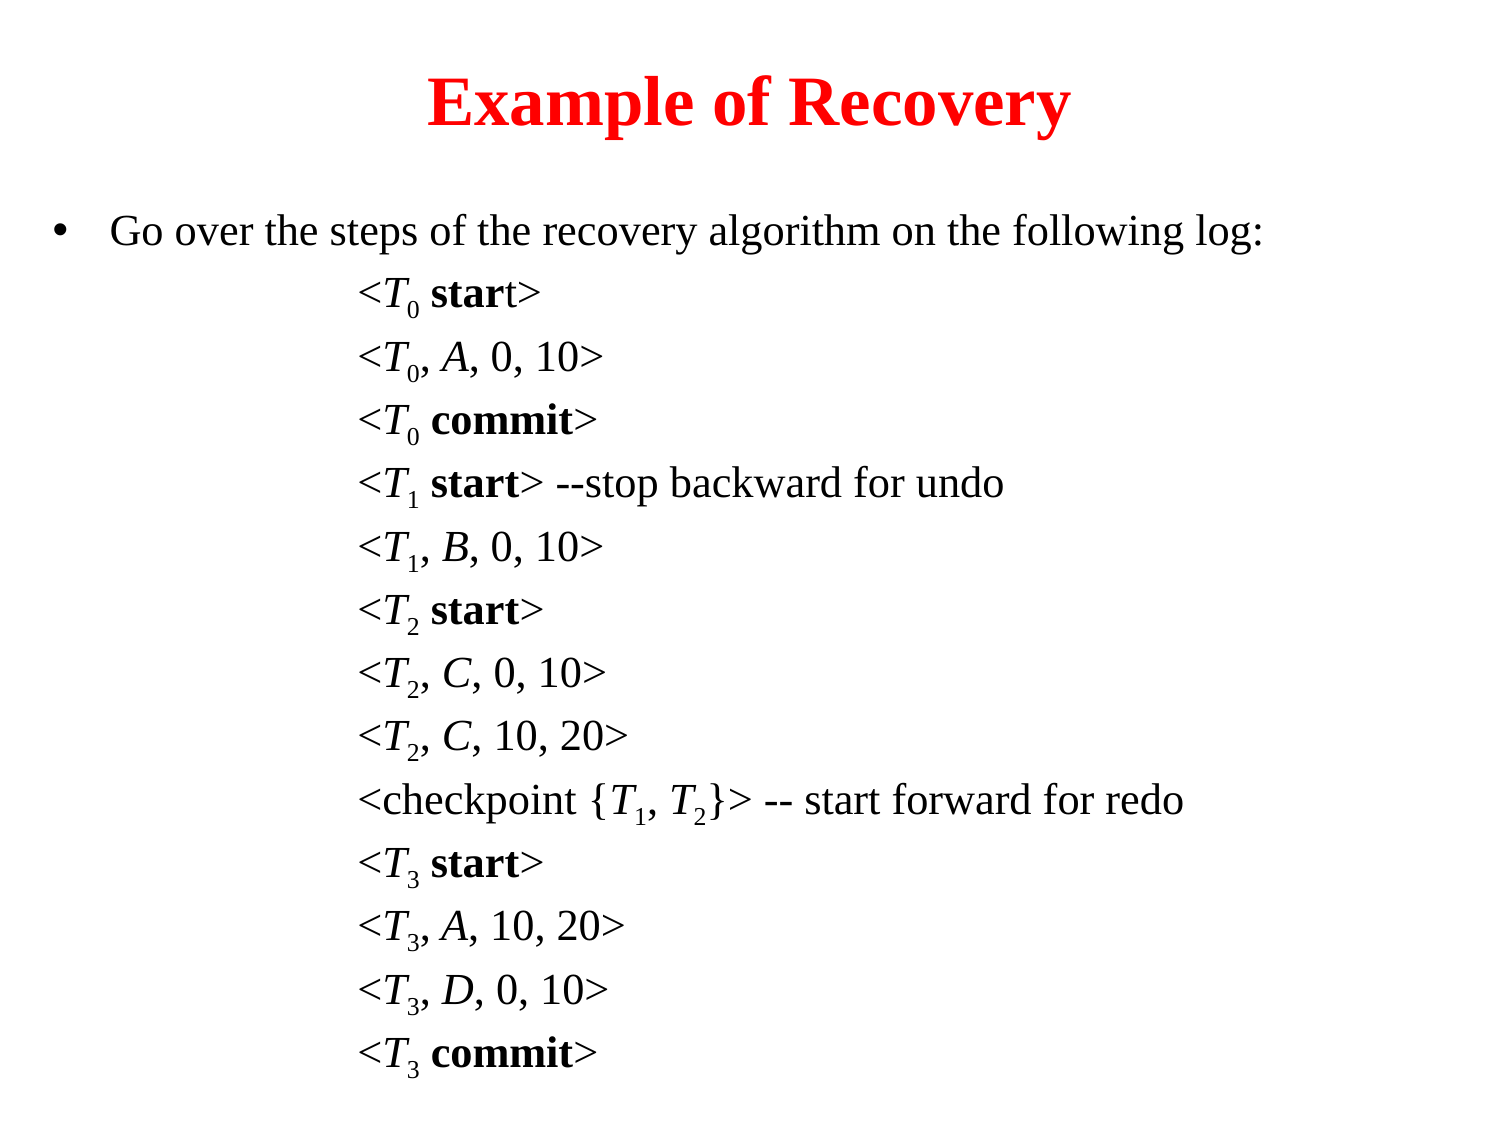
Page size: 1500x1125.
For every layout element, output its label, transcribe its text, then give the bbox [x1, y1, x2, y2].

title Example of Recovery [75, 45, 1425, 150]
list Go over the steps of the recovery algorithm on the following log: <T0 start> <T0, A, 0, 10> <T0 commit> <T1 start> --stop backward for undo <T1, B, 0, 10> <T2 start> <T2, C, 0, 10> <T2, C, 10, 20> <checkpoint {T1, T2}> -- start forward for redo <T3 start> <T3, A, 10, 20> <T3, D, 0, 10> <T3 commit> [37, 200, 1463, 1088]
